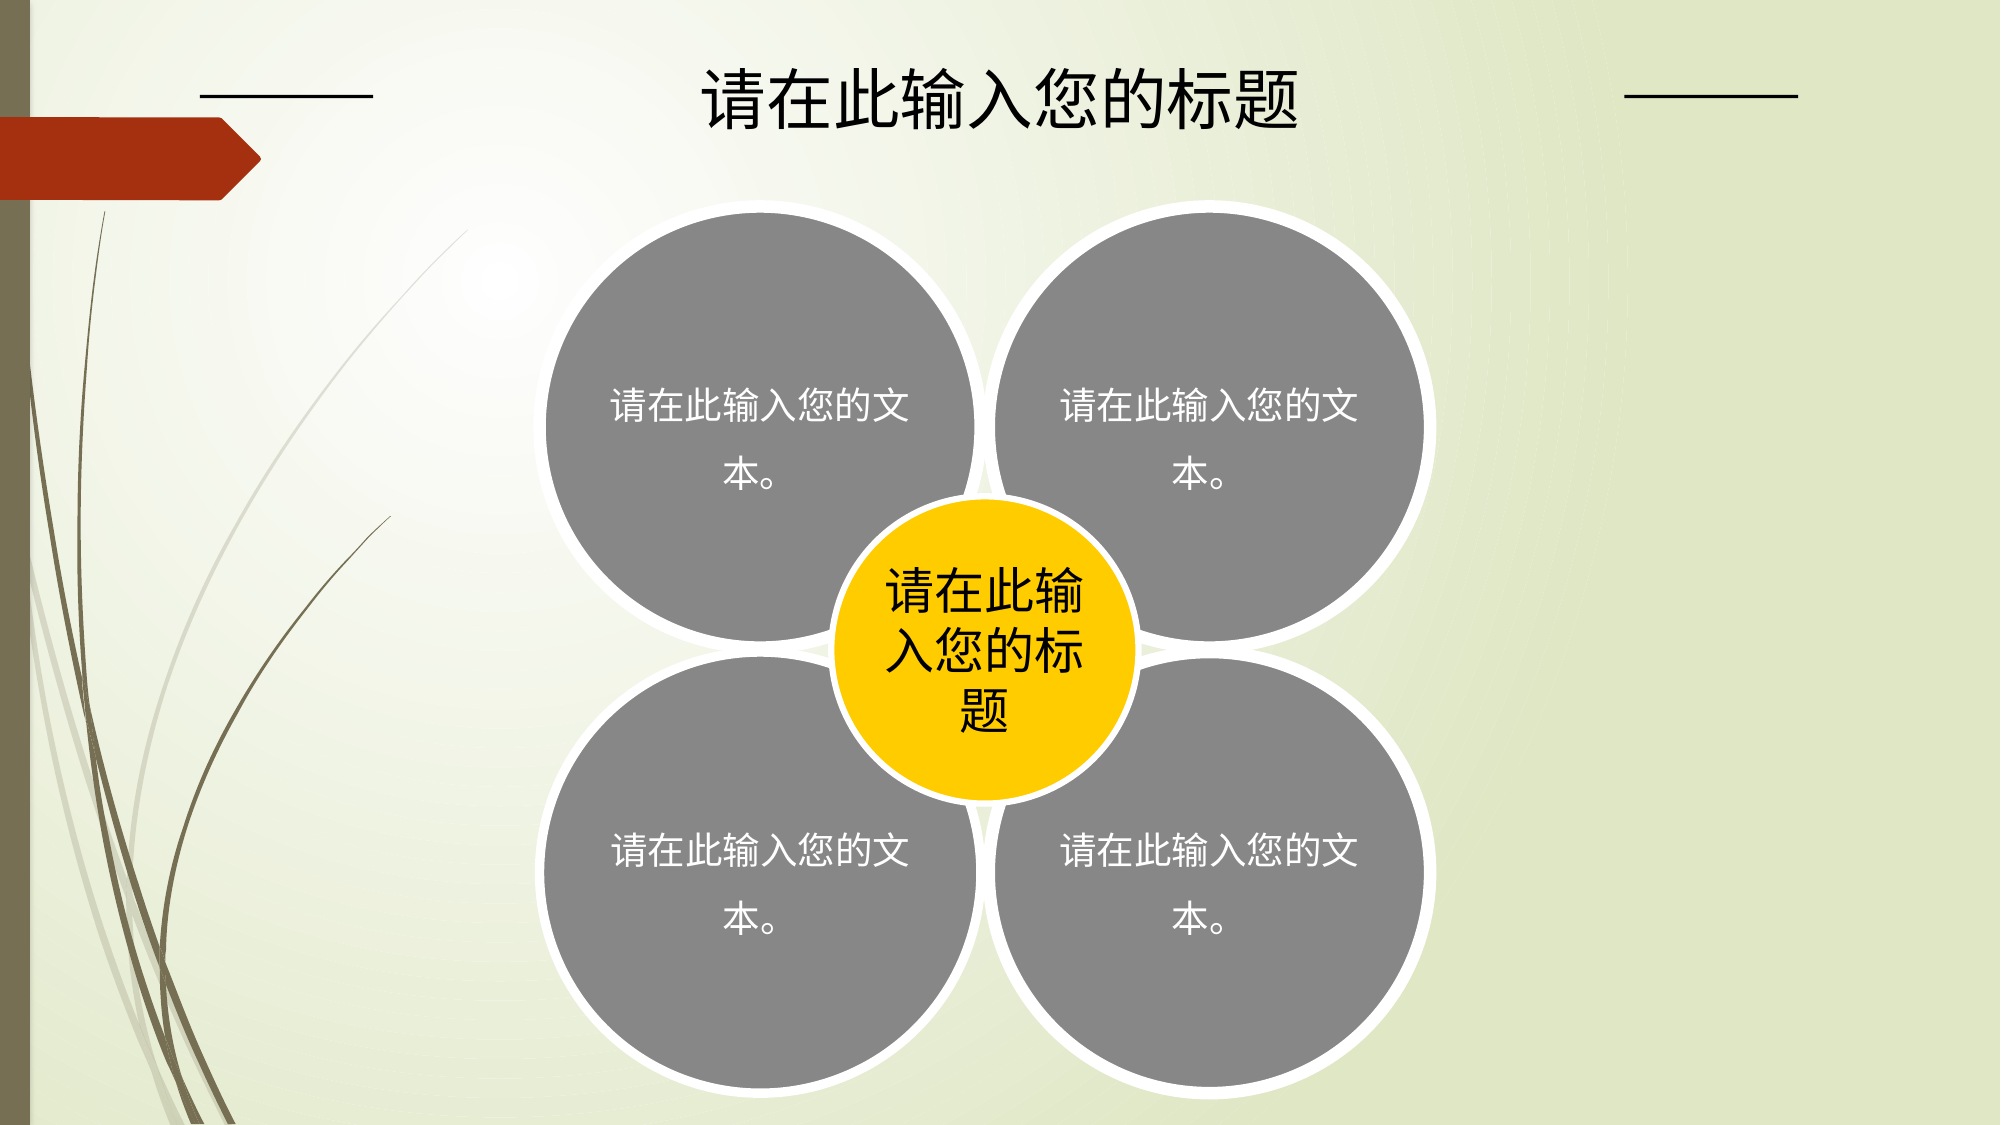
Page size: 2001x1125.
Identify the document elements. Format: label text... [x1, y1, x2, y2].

text_box 请在此输入您的标题 [831, 496, 1139, 804]
text_box 请在此输入您的文本。 [539, 652, 981, 1094]
text_box 请在此输入您的文本。 [539, 206, 981, 648]
text_box 请在此输入您的文本。 [988, 652, 1431, 1094]
text_box 请在此输入您的标题 [379, 17, 1621, 177]
text_box 请在此输入您的文本。 [988, 206, 1431, 648]
